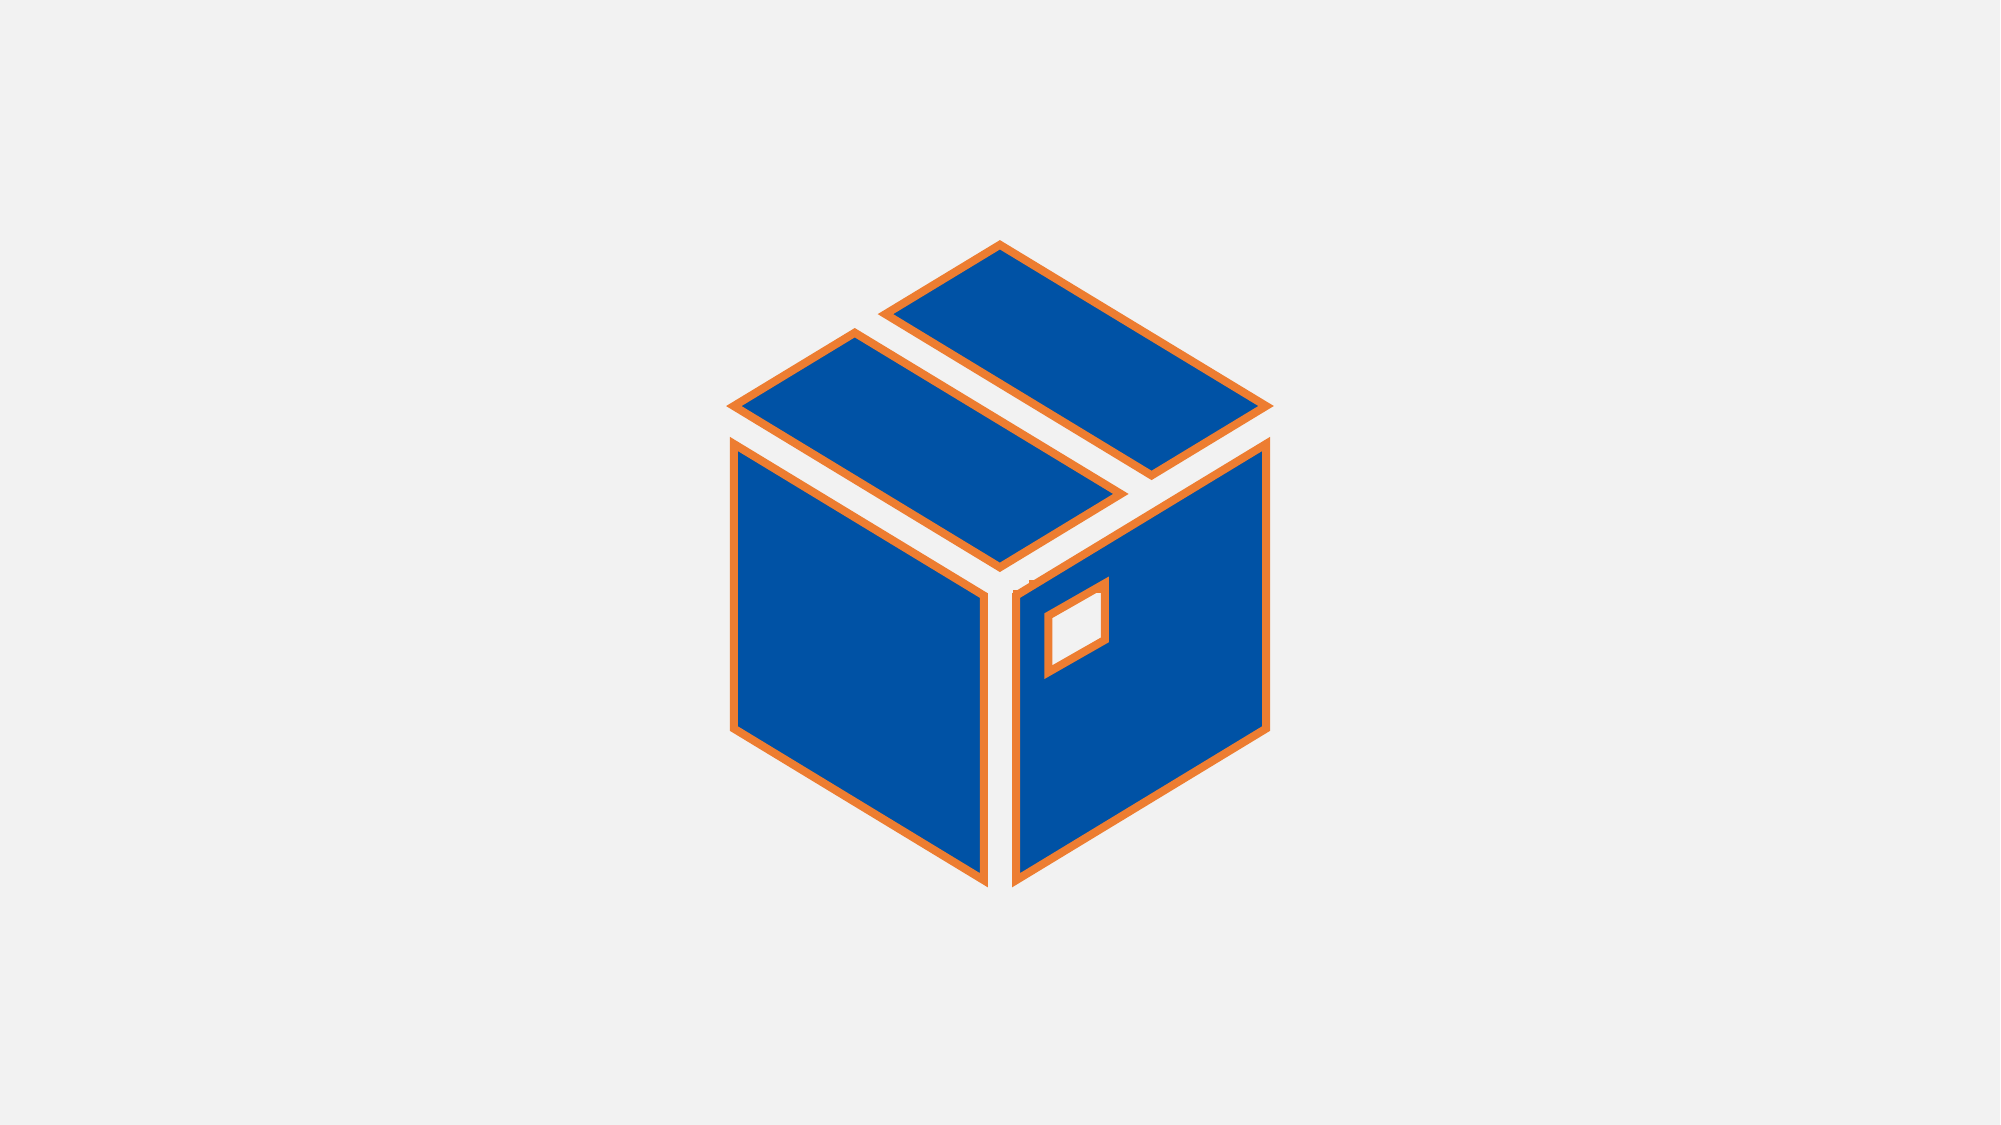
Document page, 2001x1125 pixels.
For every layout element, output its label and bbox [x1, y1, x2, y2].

text_box [733, 244, 1266, 881]
